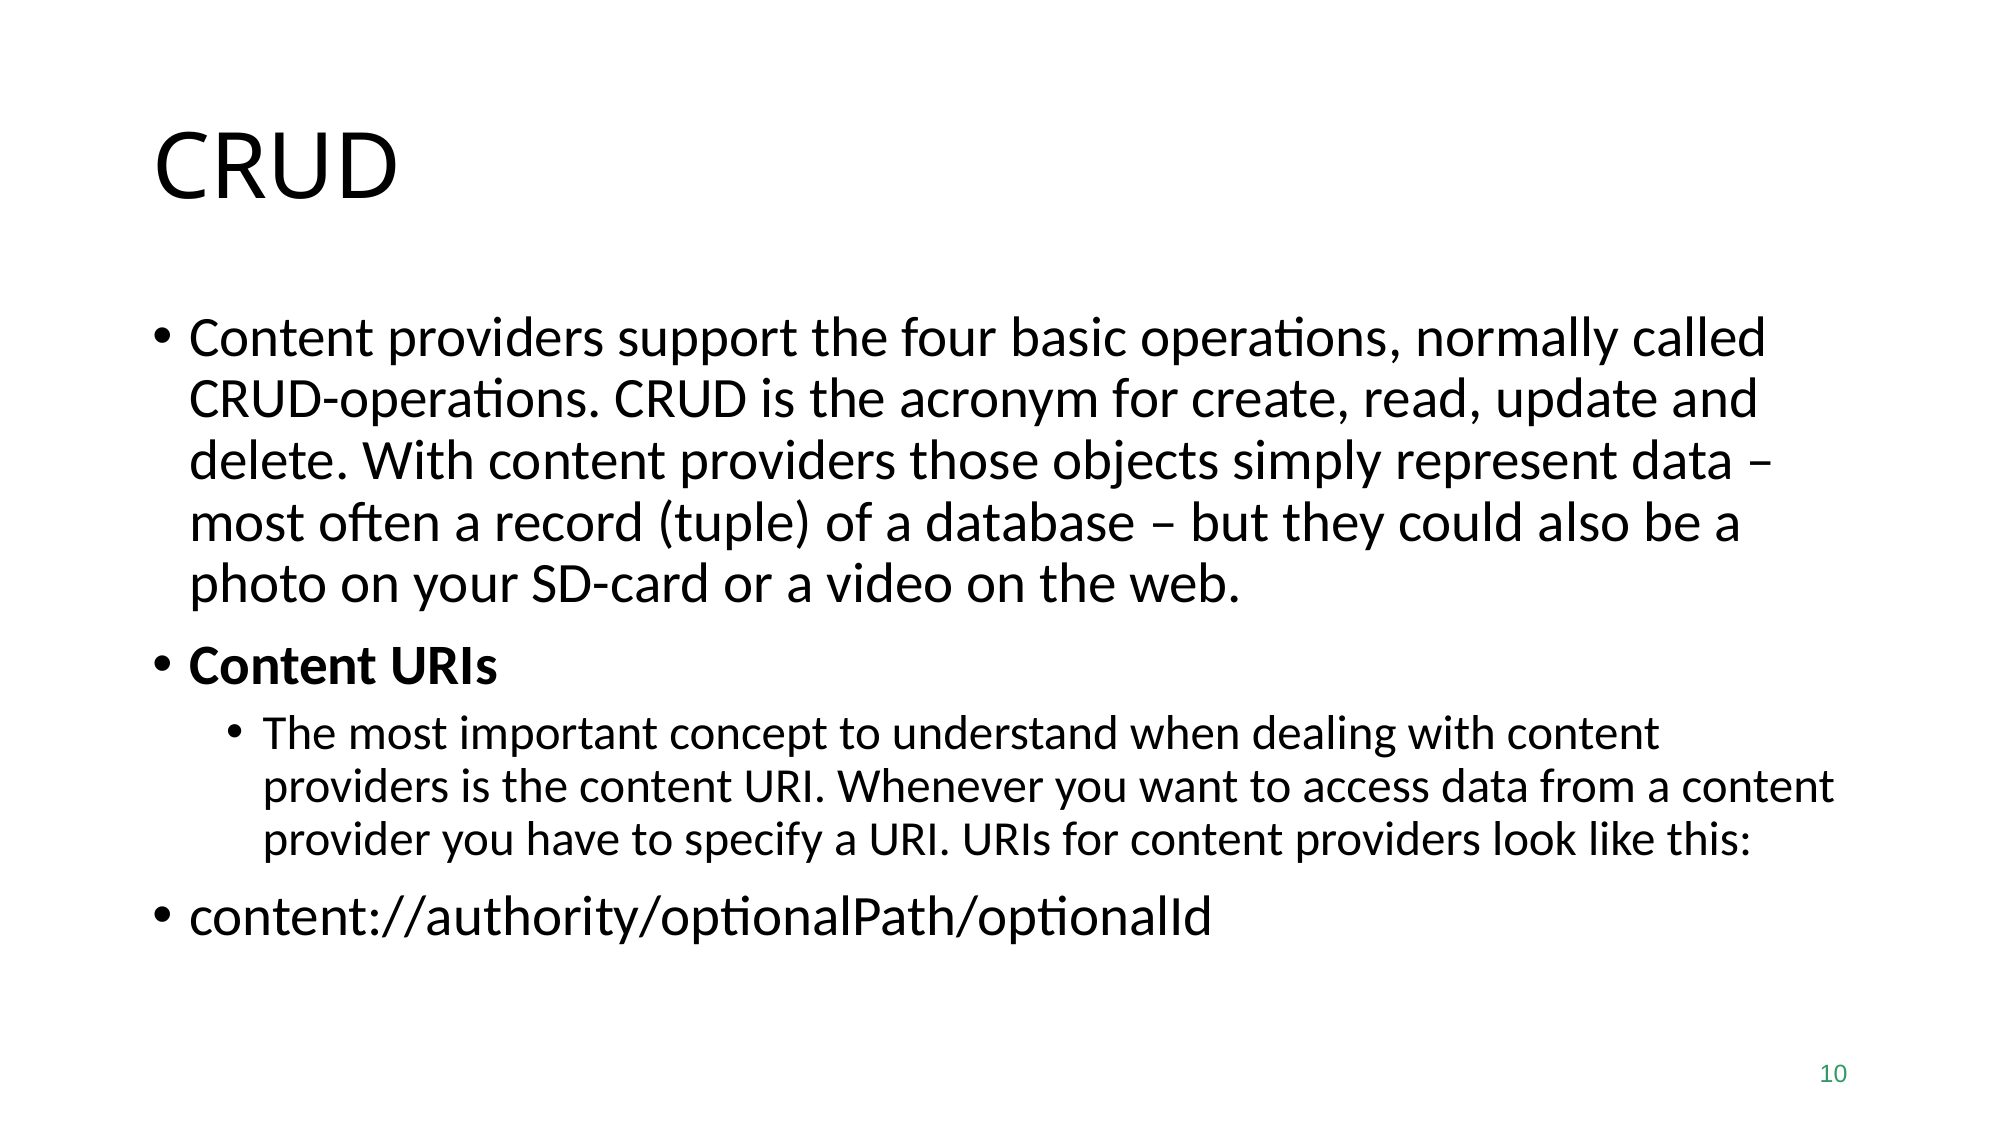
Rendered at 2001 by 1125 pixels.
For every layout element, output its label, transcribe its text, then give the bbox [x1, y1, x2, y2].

title CRUD [137, 59, 1863, 278]
list Content providers support the four basic operations, normally called CRUD-operations. CRUD is the acronym for create, read, update and delete. With content providers those objects simply represent data – most often a record (tuple) of a database – but they could also be a photo on your SD-card or a video on the web. Content URIs The most important concept to understand when dealing with content providers is the content URI. Whenever you want to access data from a content provider you have to specify a URI. URIs for content providers look like this: content://authority/optionalPath/optionalId [137, 299, 1863, 1014]
slide_number 10 [1412, 1042, 1863, 1103]
